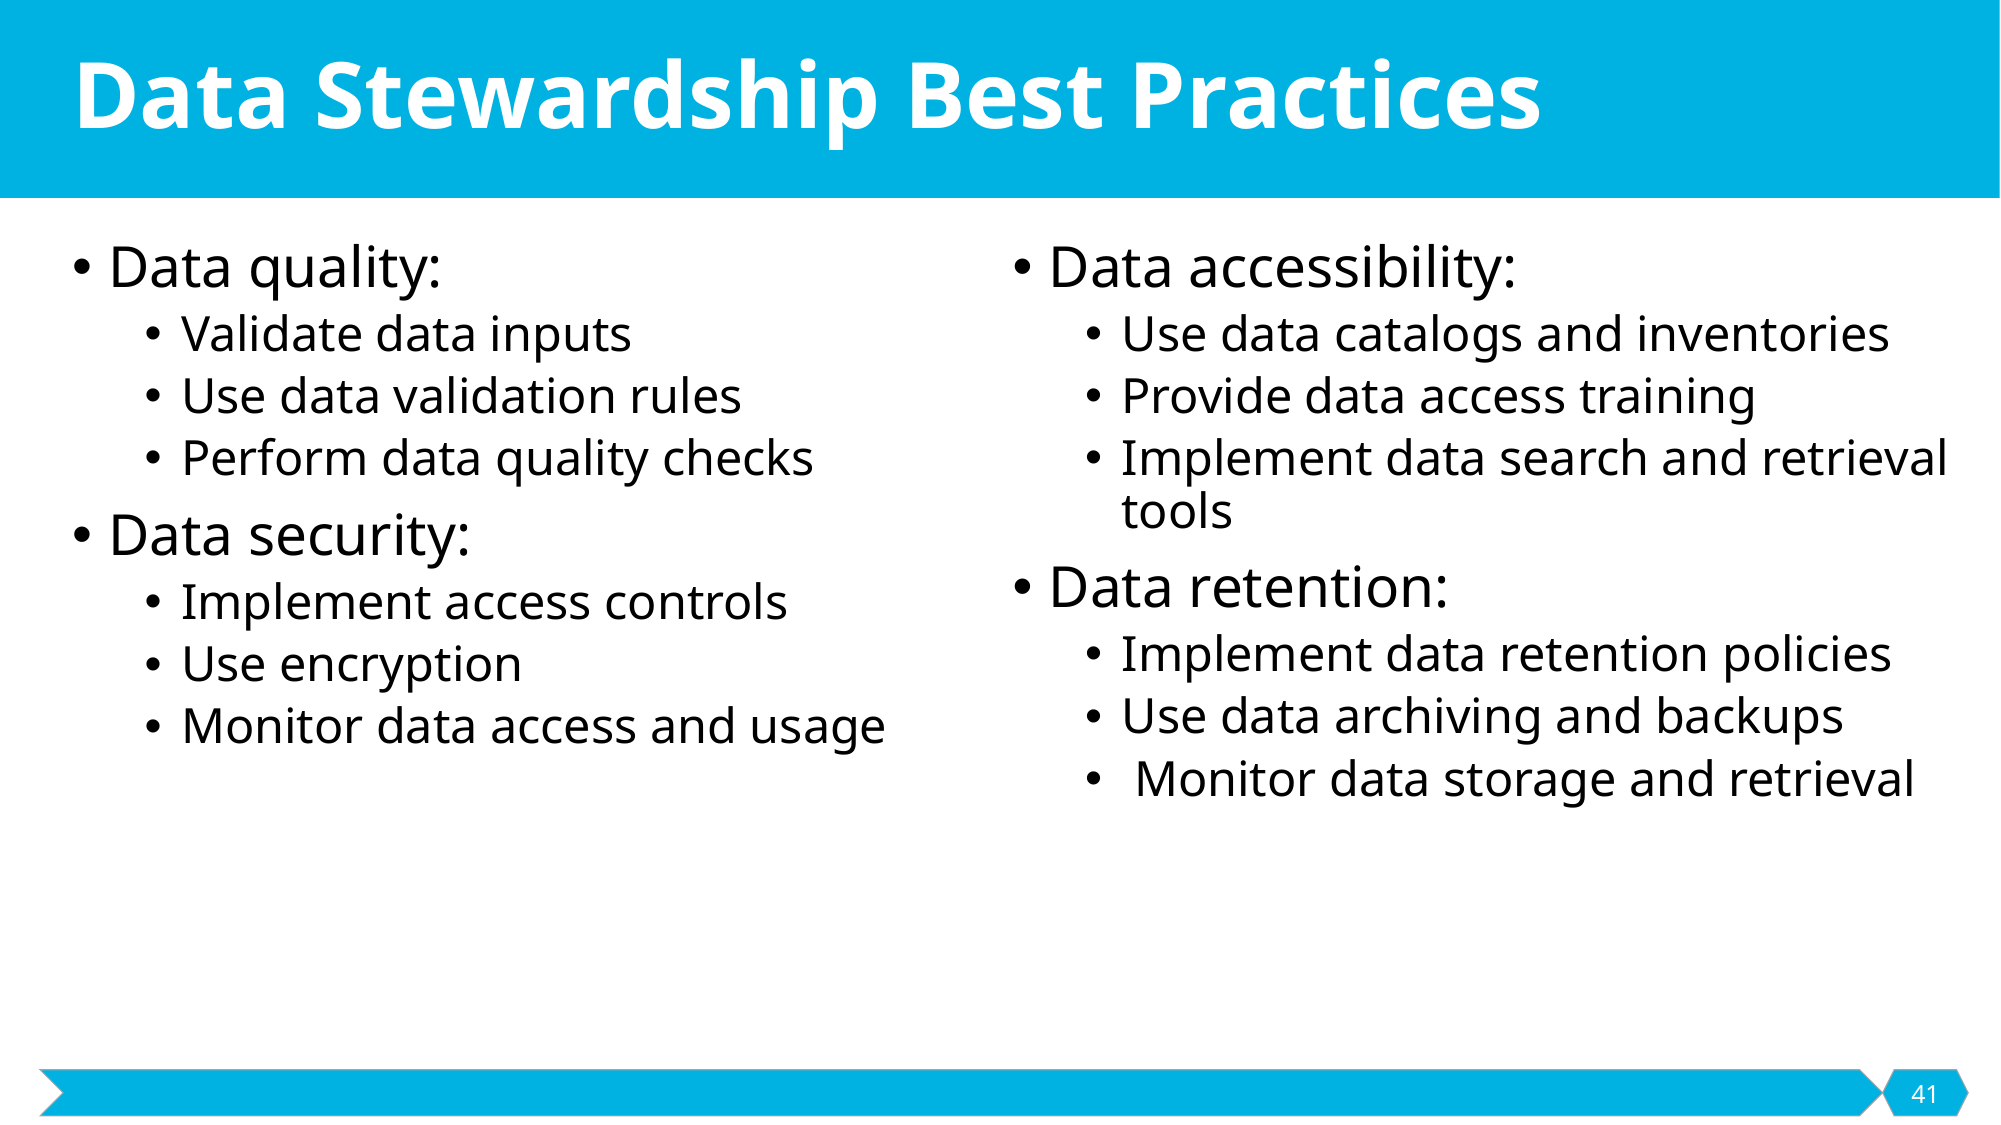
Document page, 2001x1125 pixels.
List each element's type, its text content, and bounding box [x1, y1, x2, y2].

slide_number 41 [1882, 1065, 1969, 1125]
title Data Stewardship Best Practices [56, 0, 1969, 199]
list Data quality: Validate data inputs Use data validation rules Perform data quality checks Data security: Implement access controls Use encryption Monitor data access and usage Data accessibility: Use data catalogs and inventories Provide data access training Implement data search and retrieval tools Data retention: Implement data retention policies Use data archiving and backups Monitor data storage and retrieval [56, 230, 1969, 1010]
